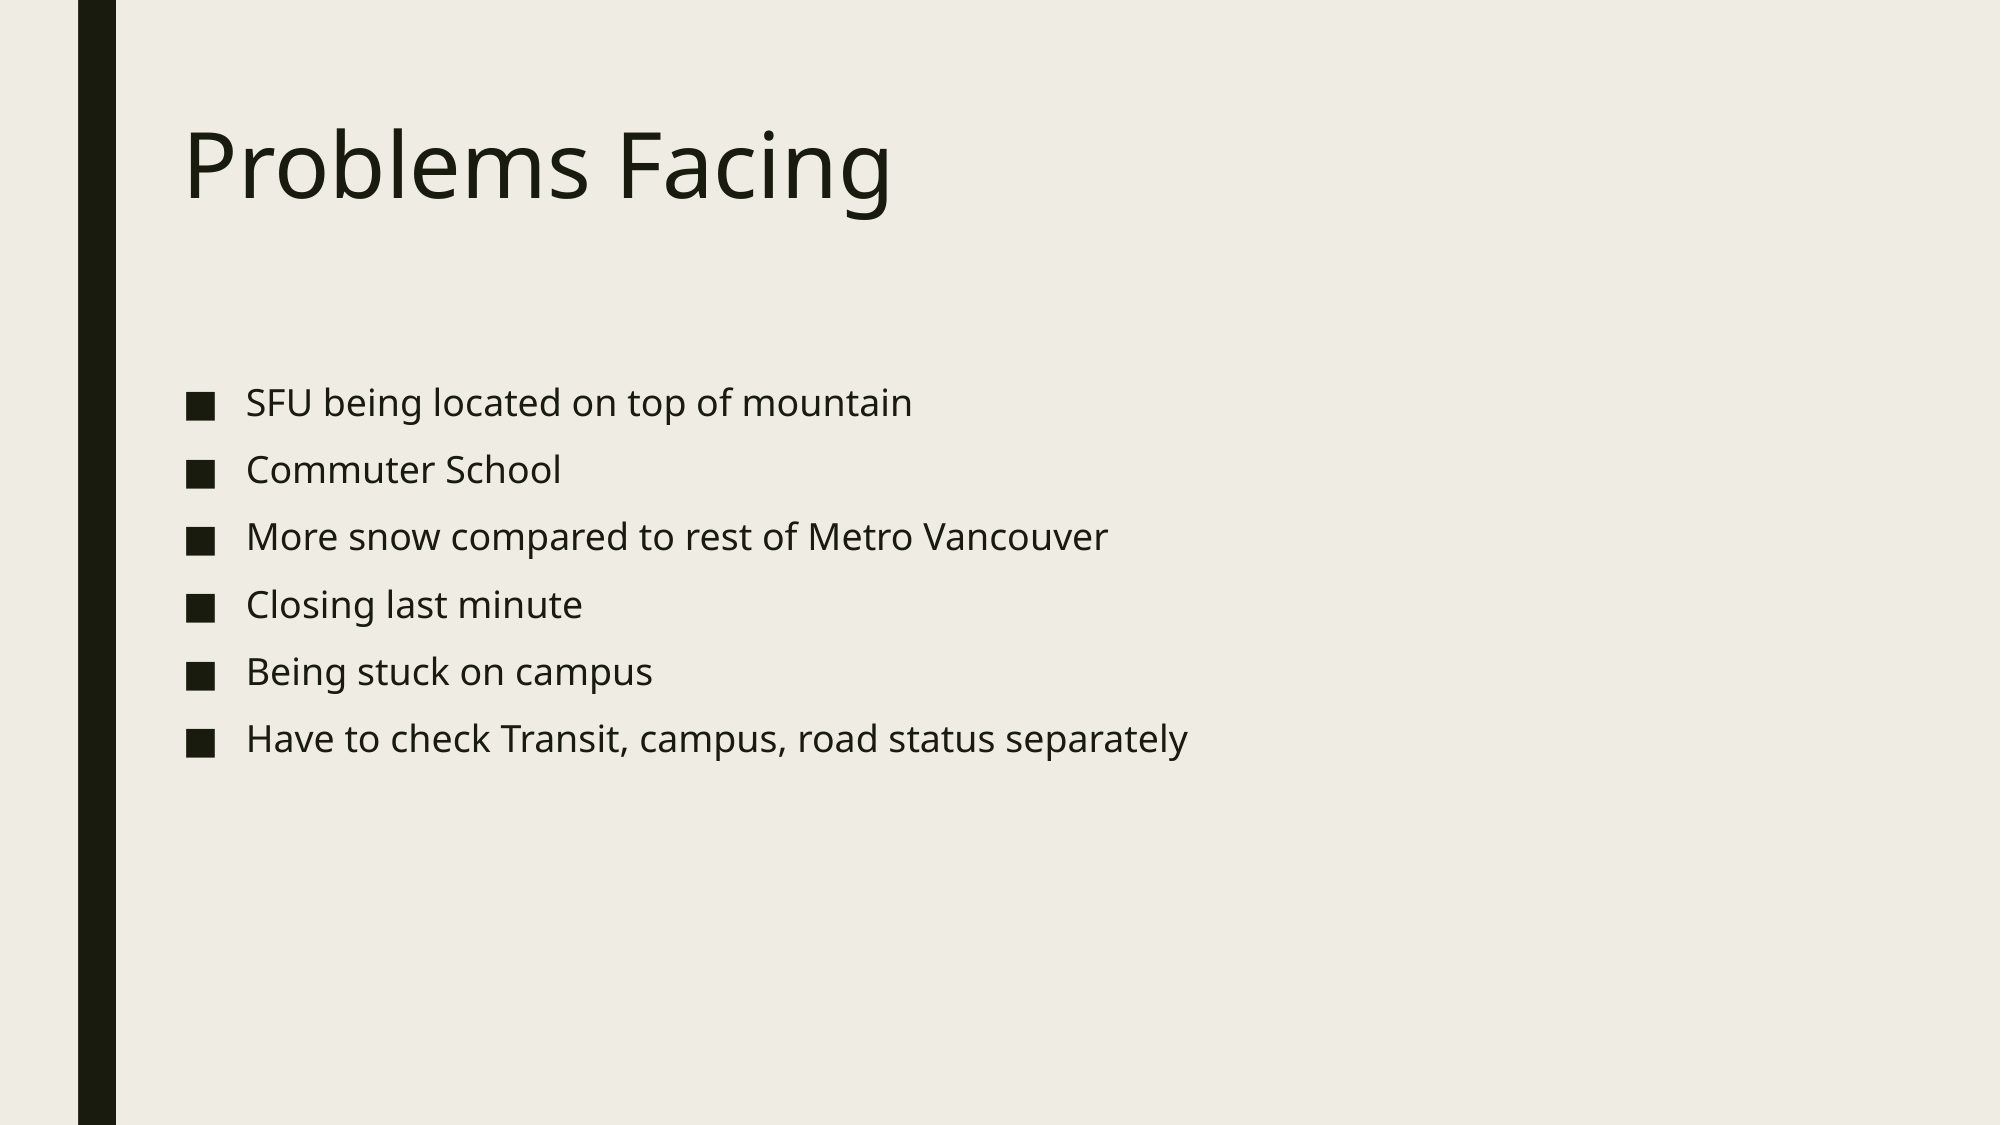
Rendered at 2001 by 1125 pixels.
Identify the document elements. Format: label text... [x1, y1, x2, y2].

list SFU being located on top of mountain Commuter School More snow compared to rest of Metro Vancouver Closing last minute Being stuck on campus Have to check Transit, campus, road status separately [167, 375, 1388, 963]
title Problems Facing [167, 112, 1890, 357]
text_box [76, 0, 119, 1125]
